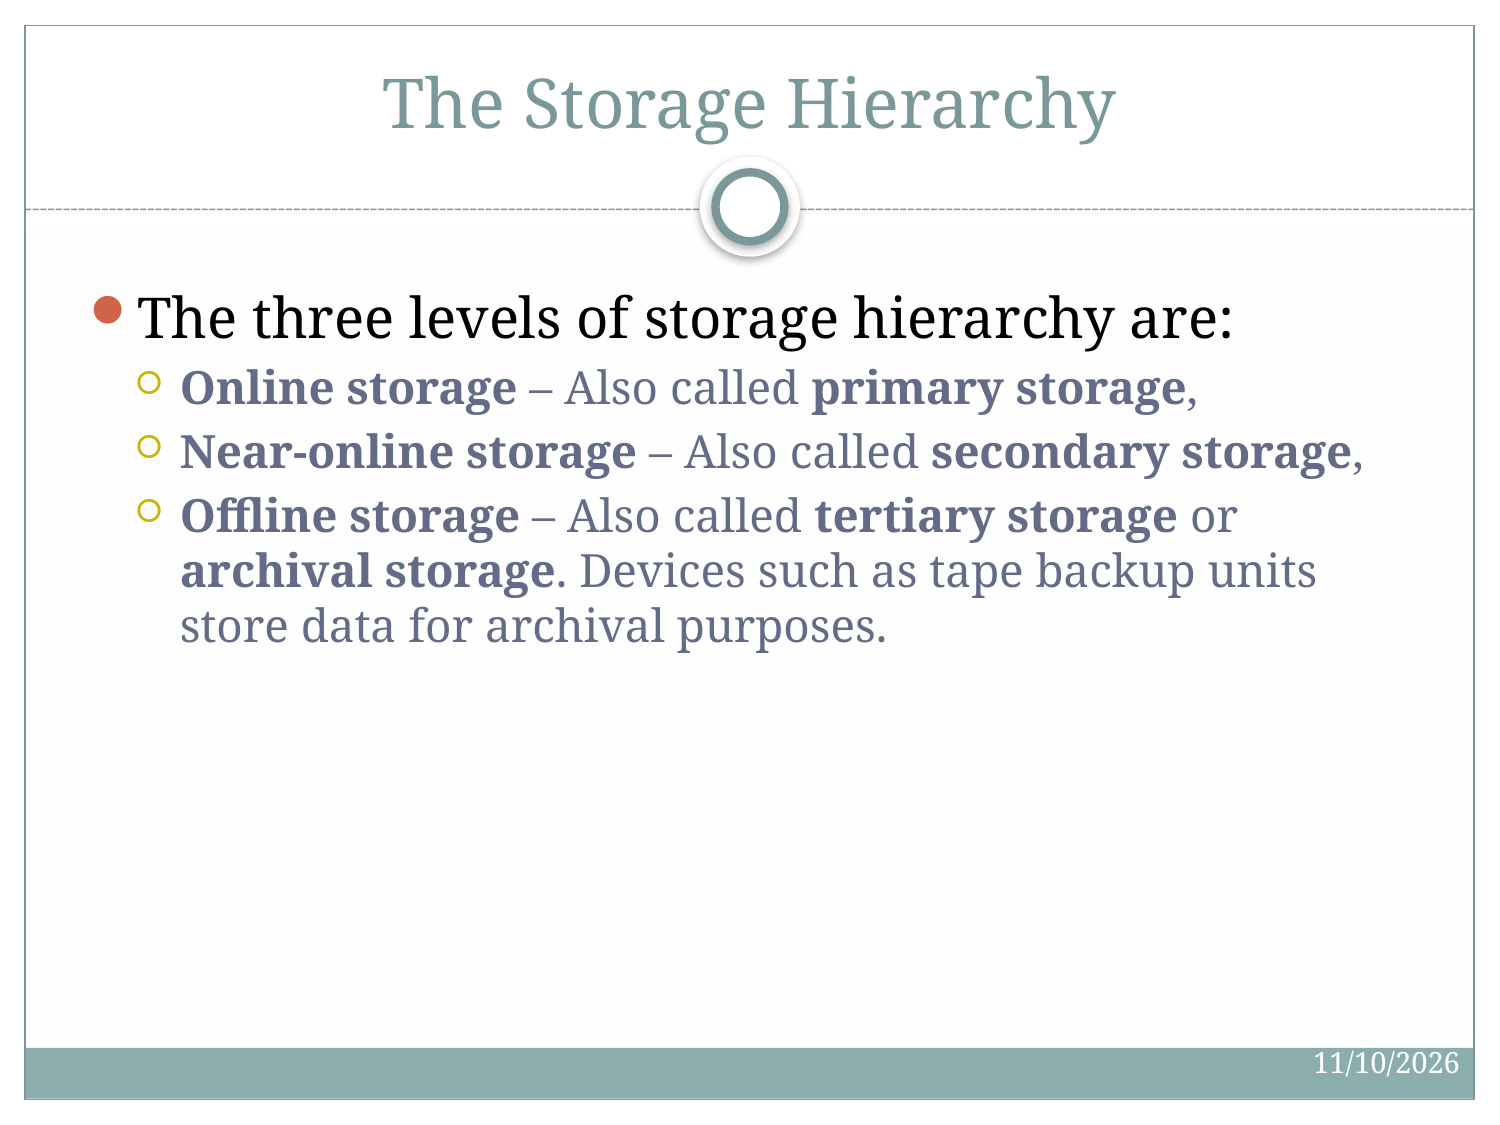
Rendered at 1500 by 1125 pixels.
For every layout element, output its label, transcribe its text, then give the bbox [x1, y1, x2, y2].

text_box The three levels of storage hierarchy are: Online storage – Also called primary storage, Near-online storage – Also called secondary storage, Offline storage – Also called tertiary storage or archival storage. Devices such as tape backup units store data for archival purposes. [75, 275, 1425, 1005]
text_box 2/18/2020 [975, 1037, 1475, 1098]
text_box The Storage Hierarchy [75, 45, 1425, 150]
